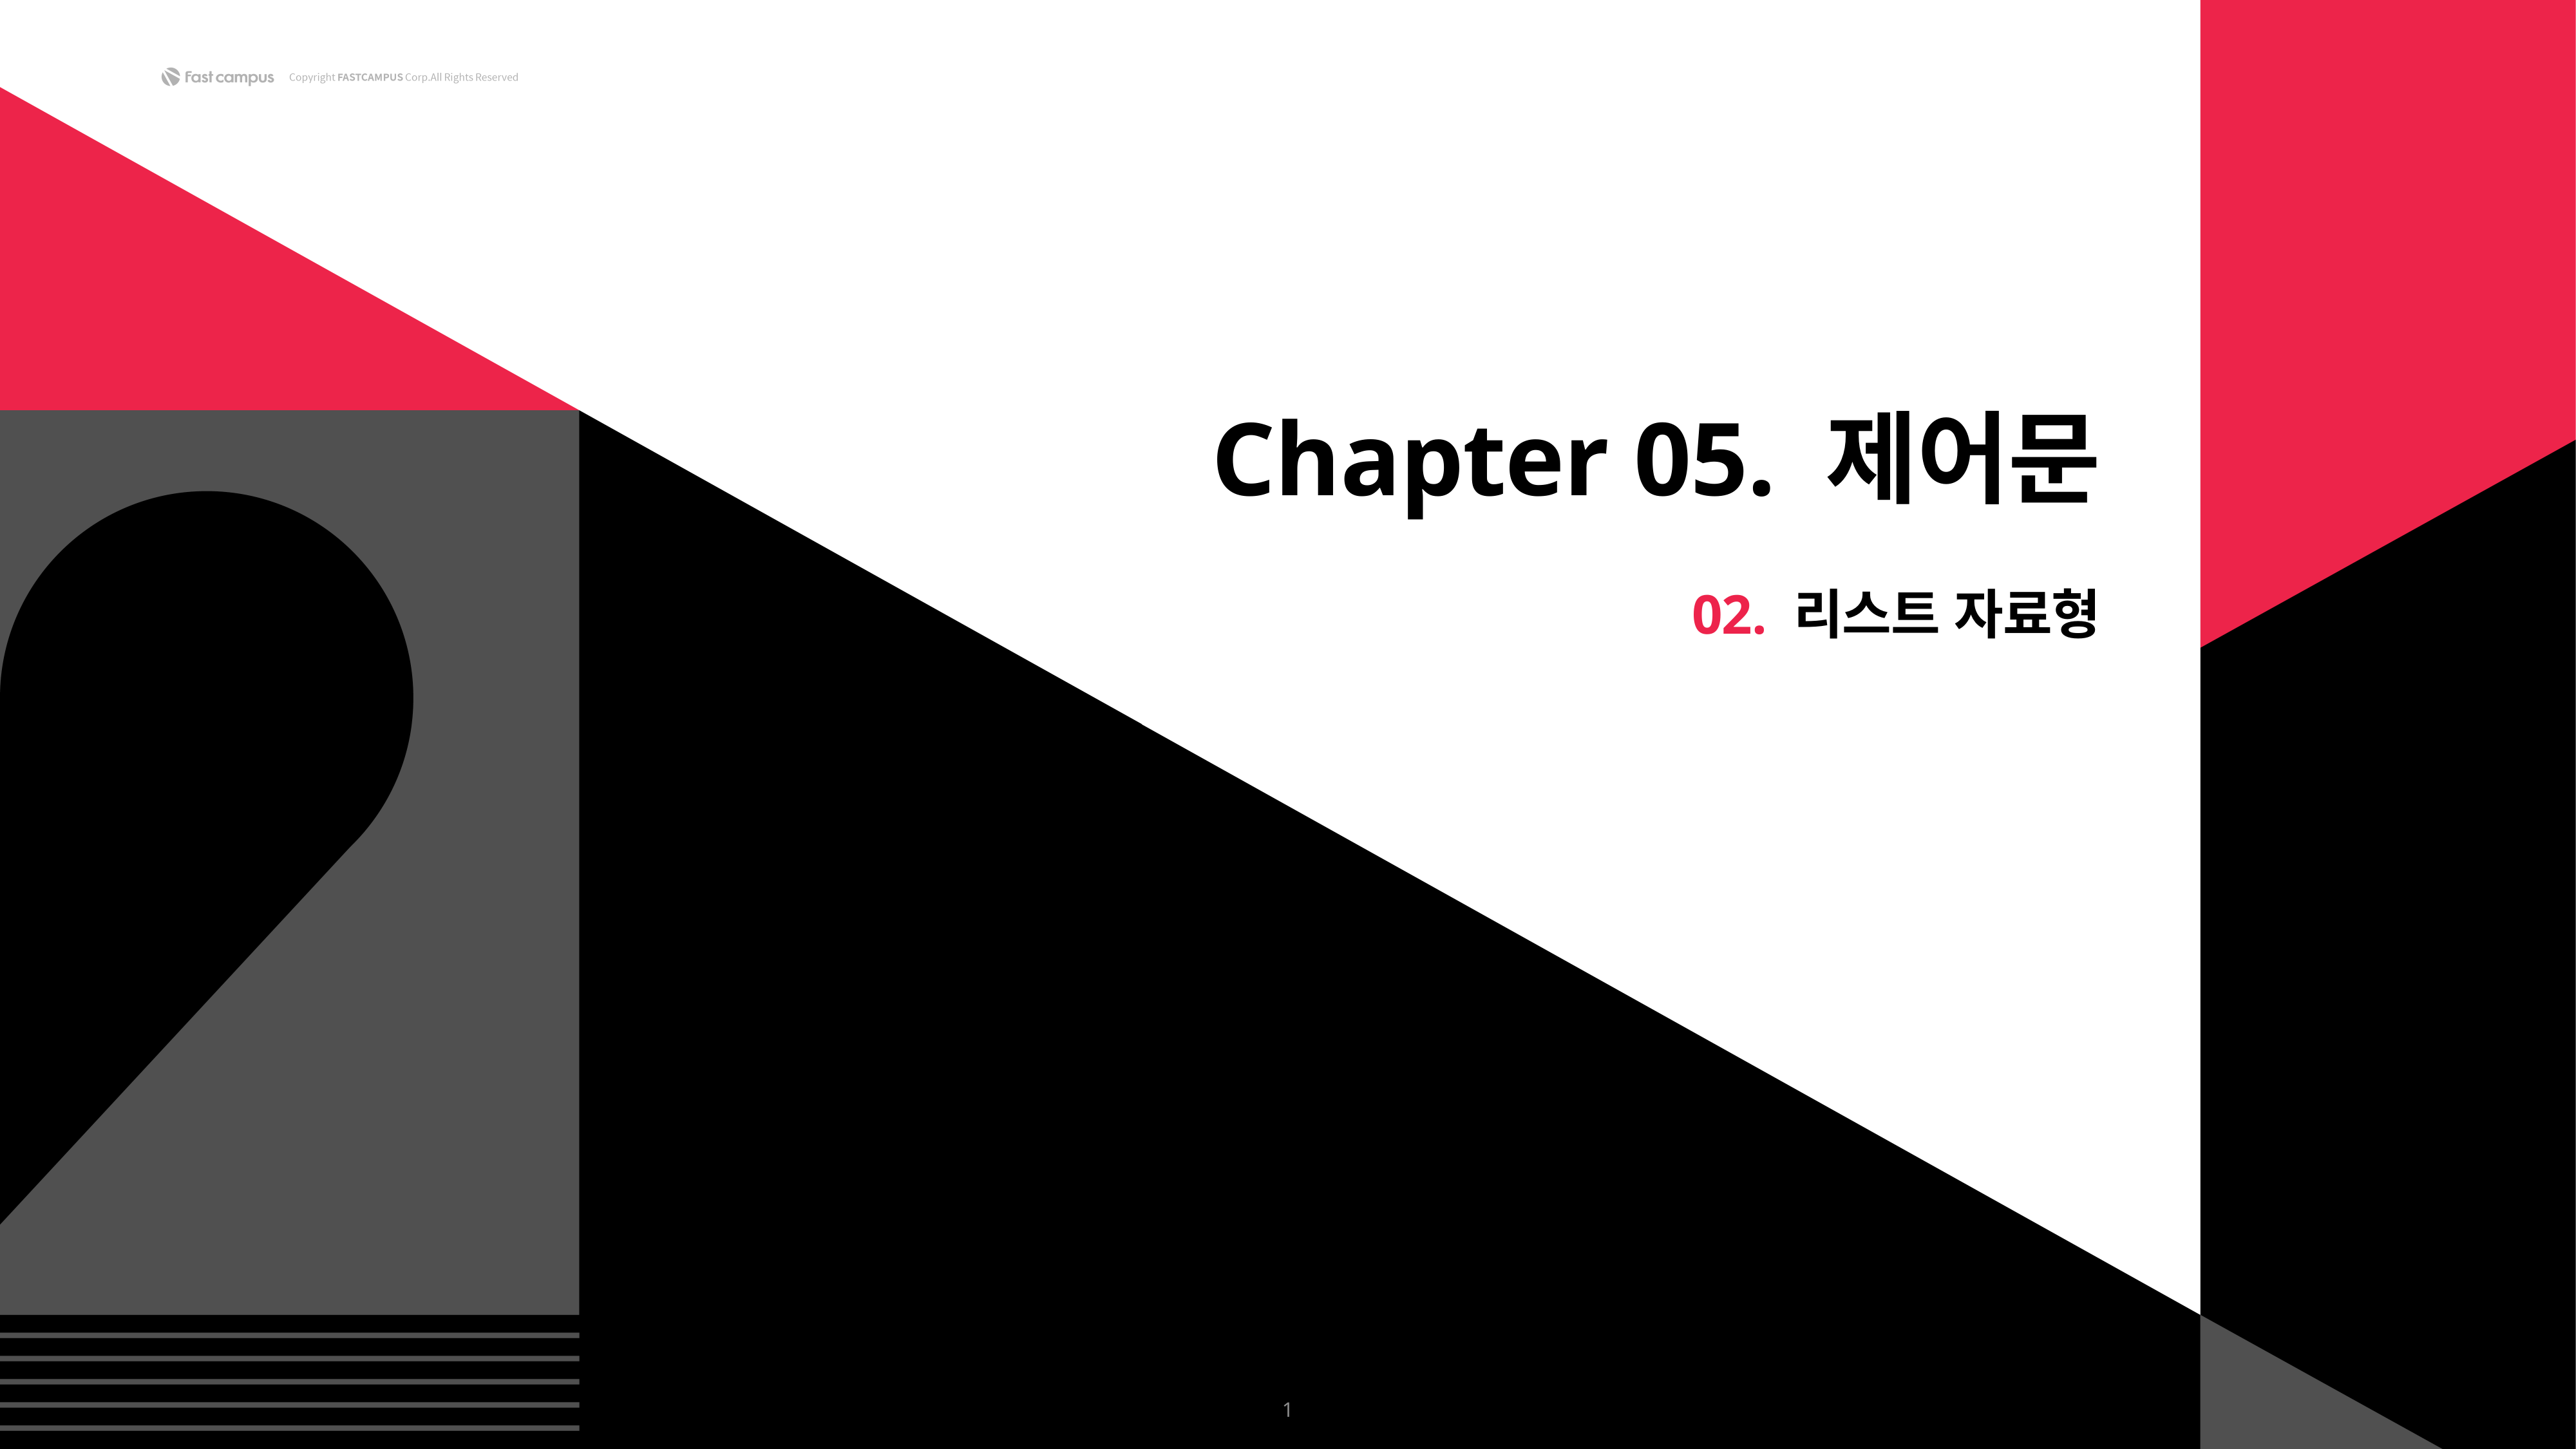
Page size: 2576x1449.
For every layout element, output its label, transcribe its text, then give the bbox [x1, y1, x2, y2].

slide_number 1 [998, 1372, 1578, 1449]
text_box Chapter 05. 제어문 02. 리스트 자료형 [254, 390, 2107, 650]
picture [0, 0, 2576, 1449]
